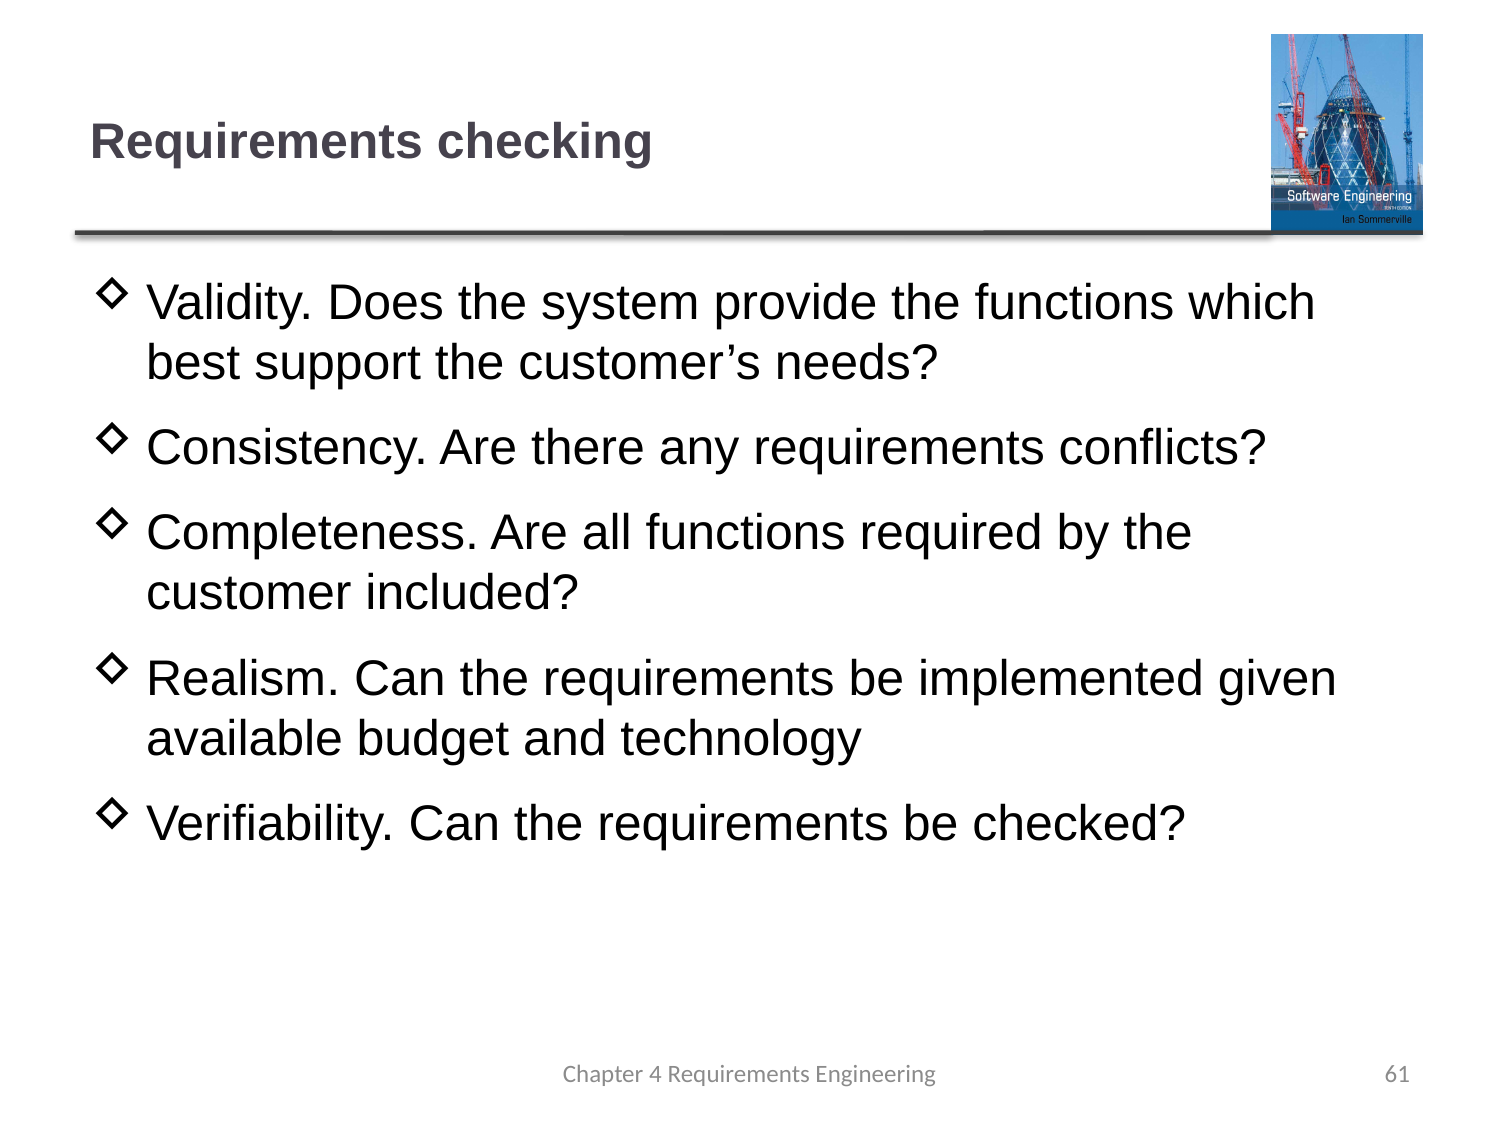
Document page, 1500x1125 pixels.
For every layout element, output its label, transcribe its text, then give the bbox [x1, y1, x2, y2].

footer Chapter 4 Requirements Engineering [512, 1042, 988, 1103]
picture [1271, 34, 1423, 230]
list Validity. Does the system provide the functions which best support the customer’s needs? Consistency. Are there any requirements conflicts? Completeness. Are all functions required by the customer included? Realism. Can the requirements be implemented given available budget and technology Verifiability. Can the requirements be checked? [75, 262, 1425, 1005]
title Requirements checking [74, 44, 1272, 233]
slide_number 61 [1074, 1042, 1425, 1103]
